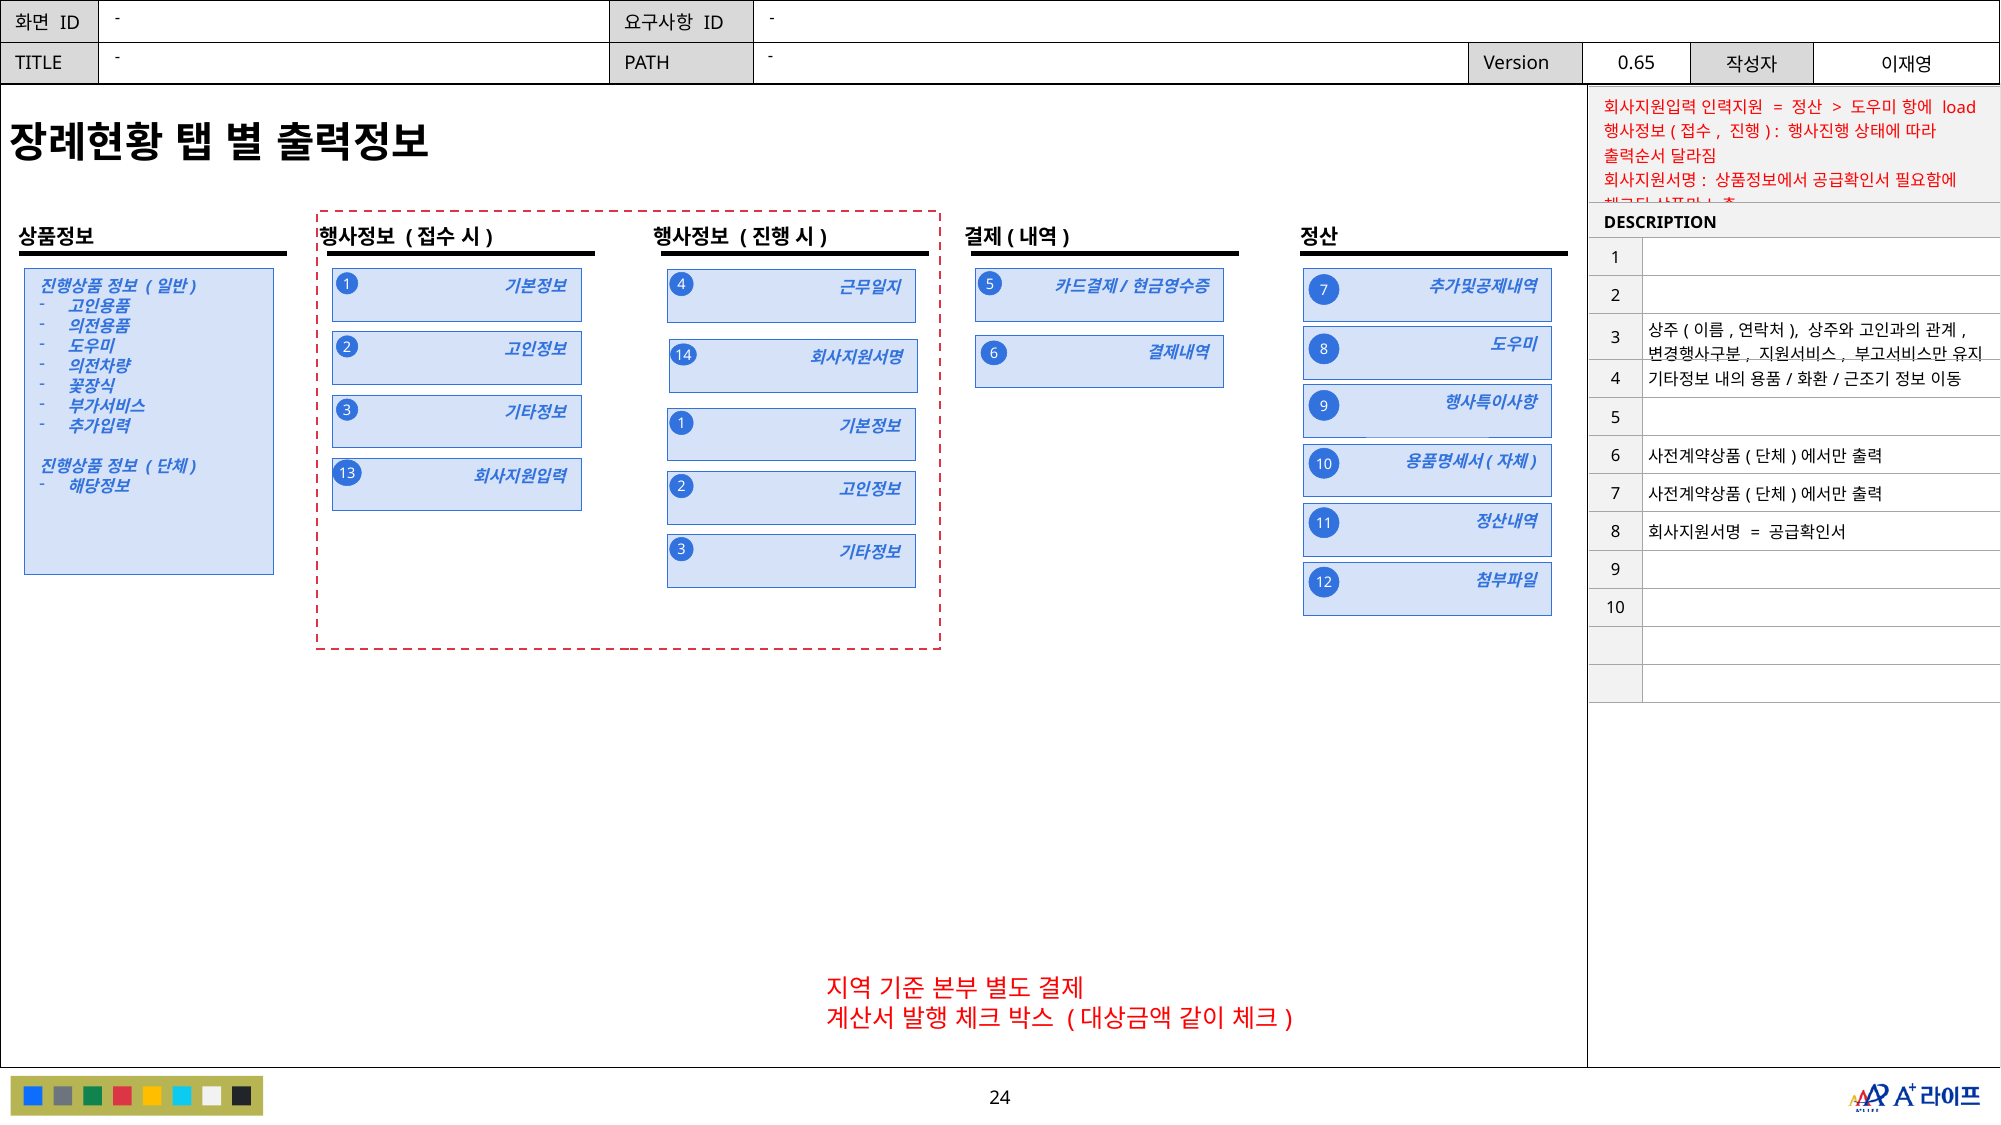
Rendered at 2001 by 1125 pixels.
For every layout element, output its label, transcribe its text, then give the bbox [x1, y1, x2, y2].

table_cell 1 [1589, 238, 1642, 275]
table_cell 4 [1589, 360, 1642, 397]
table_cell [1643, 589, 2000, 626]
table_cell 8 [1589, 512, 1642, 550]
text_box 상품정보 [18, 223, 95, 249]
table_cell 7 [1589, 474, 1642, 511]
text_box 8 [1307, 332, 1341, 365]
table_cell [1643, 276, 2000, 313]
table_cell [1643, 627, 2000, 664]
text_box 정산 [1300, 223, 1339, 249]
text_box 11 [1307, 506, 1341, 539]
picture [1848, 1083, 1980, 1112]
list - [99, 1, 610, 37]
text_box 결제내역 [974, 334, 1225, 389]
text_box 용품명세서(자체) [1302, 443, 1552, 497]
list - [753, 39, 1465, 75]
text_box 첨부파일 [1302, 562, 1552, 616]
text_box 추가및공제내역 [1302, 268, 1552, 322]
table_cell 사전계약상품(단체)에서만 출력 [1643, 436, 2000, 473]
text_box 지역 기준 본부 별도 결제 계산서 발행 체크 박스 (대상금액 같이 체크) [811, 965, 1308, 1040]
table_cell [1643, 398, 2000, 435]
table_cell 상주(이름,연락처), 상주와 고인과의 관계, 변경행사구분, 지원서비스, 부고서비스만 유지 [1643, 314, 2000, 359]
table_cell [1589, 627, 1642, 664]
text_box 카드결제/현금영수증 [974, 268, 1225, 322]
table_cell 3 [1589, 314, 1642, 359]
text_box 7 [1307, 273, 1341, 306]
list - [754, 1, 1999, 37]
list - [99, 41, 607, 72]
text_box [316, 210, 941, 650]
text_box 행사특이사항 [1302, 383, 1552, 438]
text_box 12 [1307, 566, 1341, 599]
table_cell [1643, 238, 2000, 275]
table_cell 5 [1589, 398, 1642, 435]
text_box 도우미 [1302, 325, 1552, 380]
text_box 9 [1307, 389, 1341, 422]
table_cell 2 [1589, 276, 1642, 313]
table_cell DESCRIPTION [1589, 203, 2000, 237]
table_cell 9 [1589, 551, 1642, 588]
table_cell [1643, 665, 2000, 702]
table_header 회사지원입력 인력지원 = 정산 > 도우미 항에 load 행사정보(접수, 진행) : 행사진행 상태에 따라 출력순서 달라짐 회사지원서명: 상품정보에서 공급확인서 필요함에 체크된 상품만 노출 [1589, 87, 2000, 202]
text_box 진행상품 정보 (일반) 고인용품 의전용품 도우미 의전차량 꽃장식 부가서비스 추가입력 진행상품 정보 (단체) 해당정보 [24, 268, 274, 575]
text_box 결제(내역) [964, 223, 1070, 249]
table_cell 6 [1589, 436, 1642, 473]
table_cell [1643, 551, 2000, 588]
table_cell [1589, 665, 1642, 702]
text_box 10 [1307, 447, 1341, 480]
text_box 장례현황 탭 별 출력정보 [10, 116, 431, 167]
table_cell 사전계약상품(단체)에서만 출력 [1643, 474, 2000, 511]
table_cell 기타정보 내의 용품/화환/근조기 정보 이동 [1643, 360, 2000, 397]
table_cell 회사지원서명 = 공급확인서 [1643, 512, 2000, 550]
table_cell 10 [1589, 589, 1642, 626]
text_box 6 [979, 339, 1008, 366]
text_box 정산내역 [1302, 502, 1552, 557]
text_box 5 [977, 270, 1003, 297]
